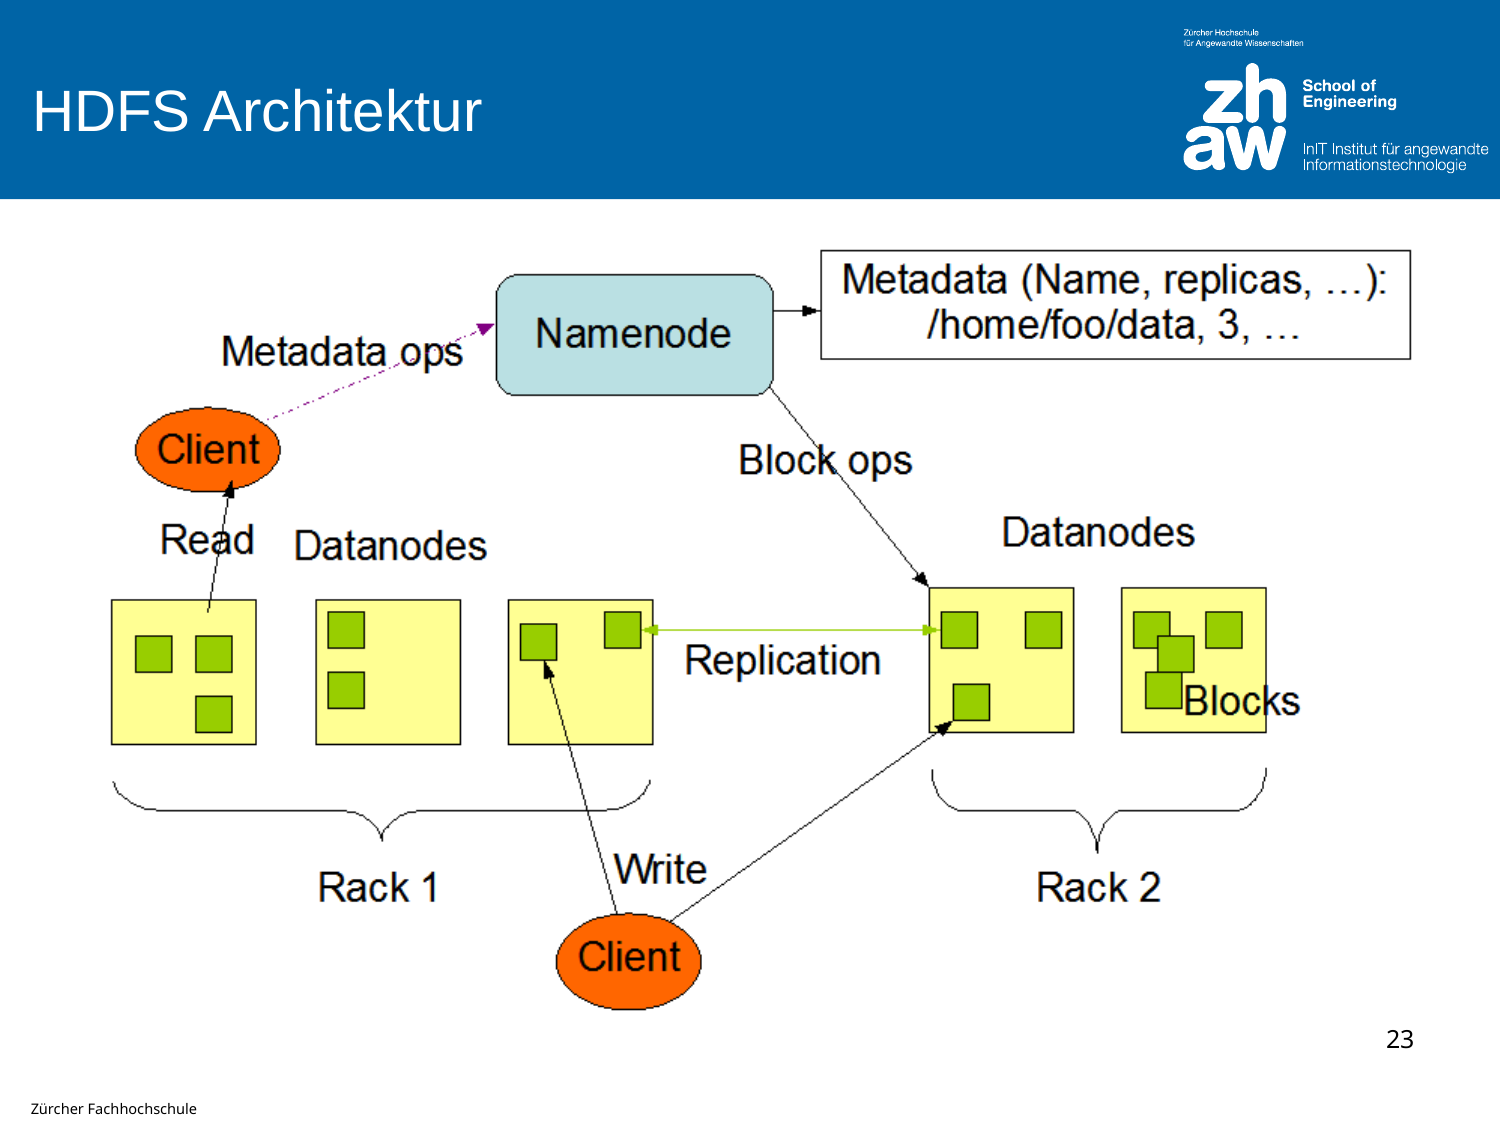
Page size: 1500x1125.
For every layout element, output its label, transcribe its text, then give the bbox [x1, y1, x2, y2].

slide_number 23 [1371, 1032, 1478, 1101]
title HDFS Architektur [17, 30, 1156, 186]
picture [0, 205, 1500, 1024]
